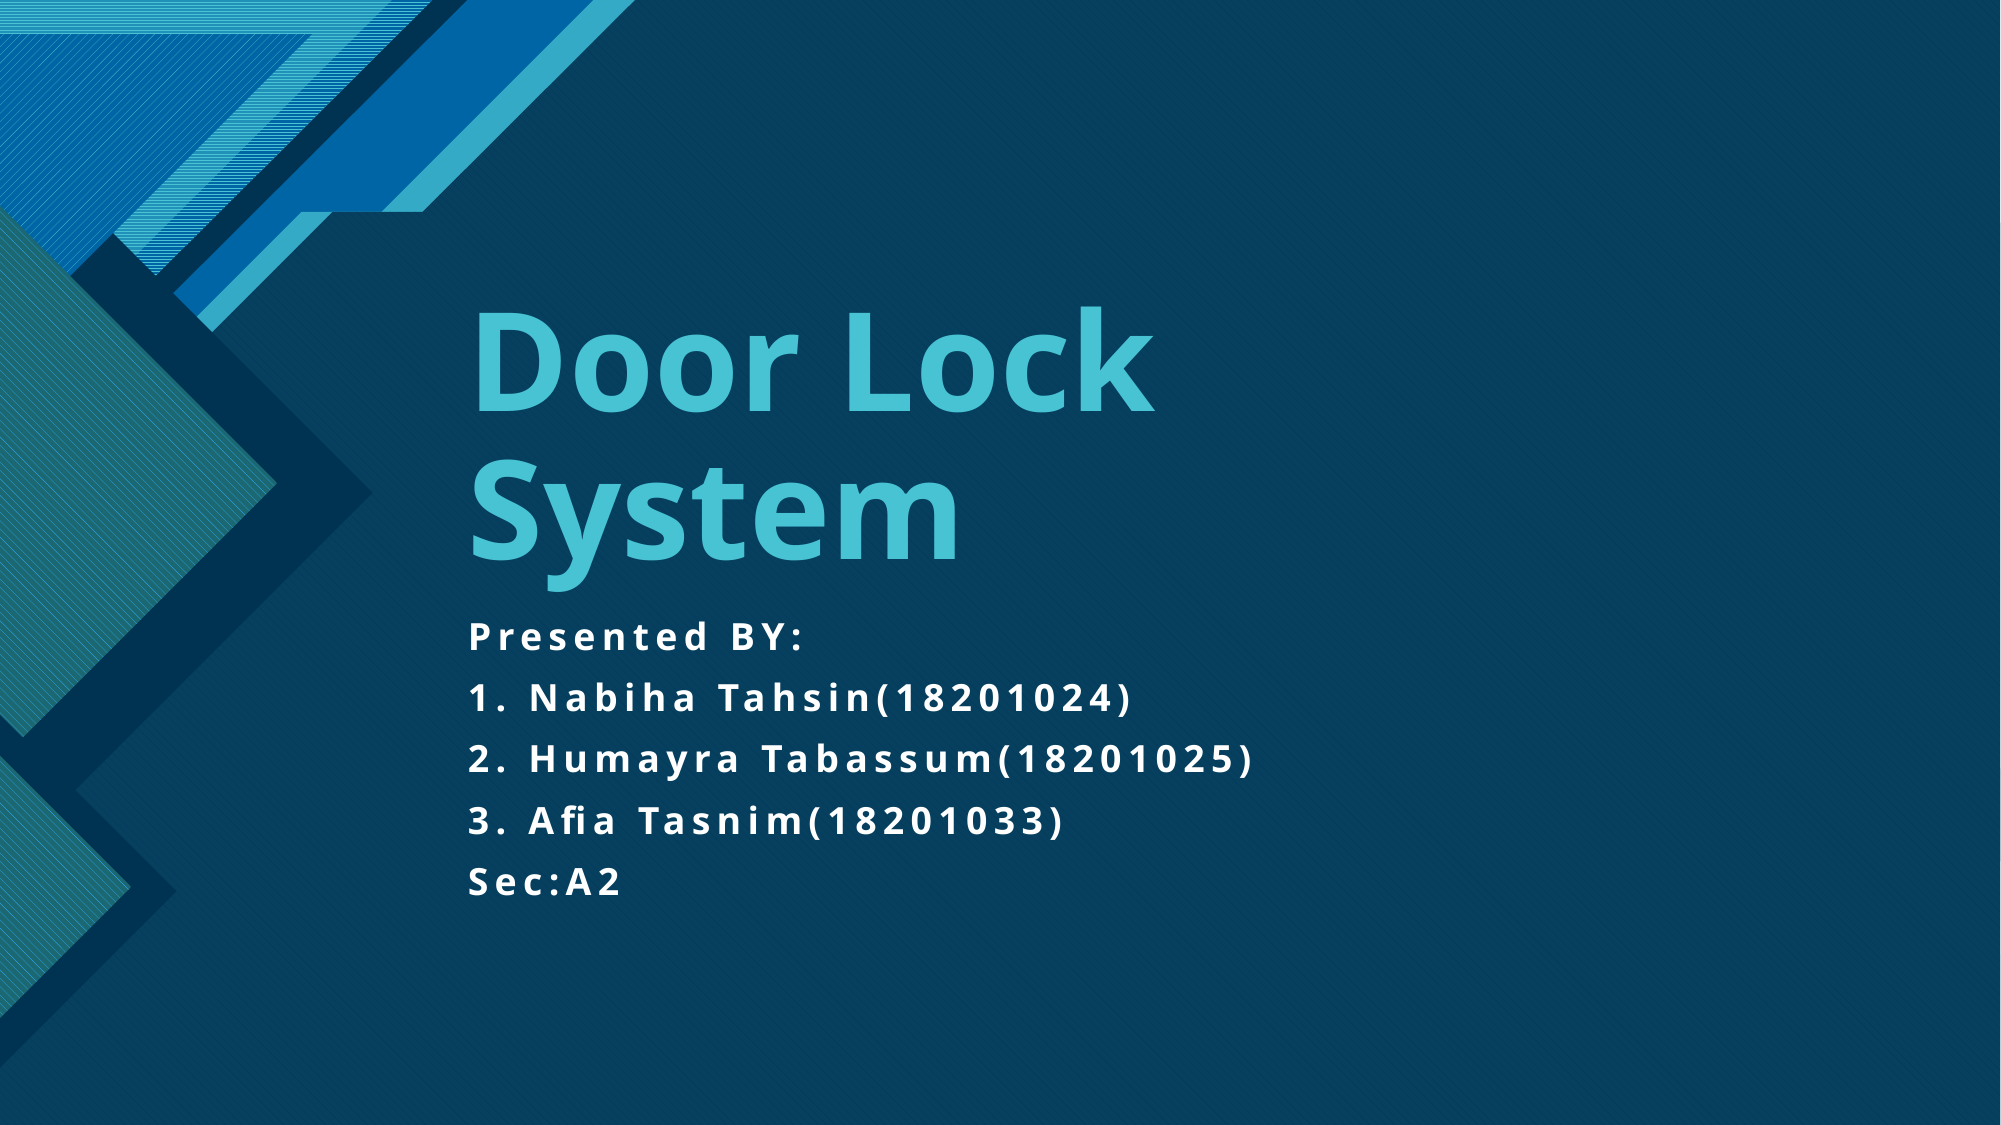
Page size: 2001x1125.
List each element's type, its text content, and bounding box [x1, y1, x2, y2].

title Door Lock System [453, 393, 1614, 597]
subtitle Presented BY: 1. Nabiha Tahsin(18201024) 2. Humayra Tabassum(18201025) 3. Afia Tasnim(18201033) Sec:A2 [453, 610, 1614, 1043]
